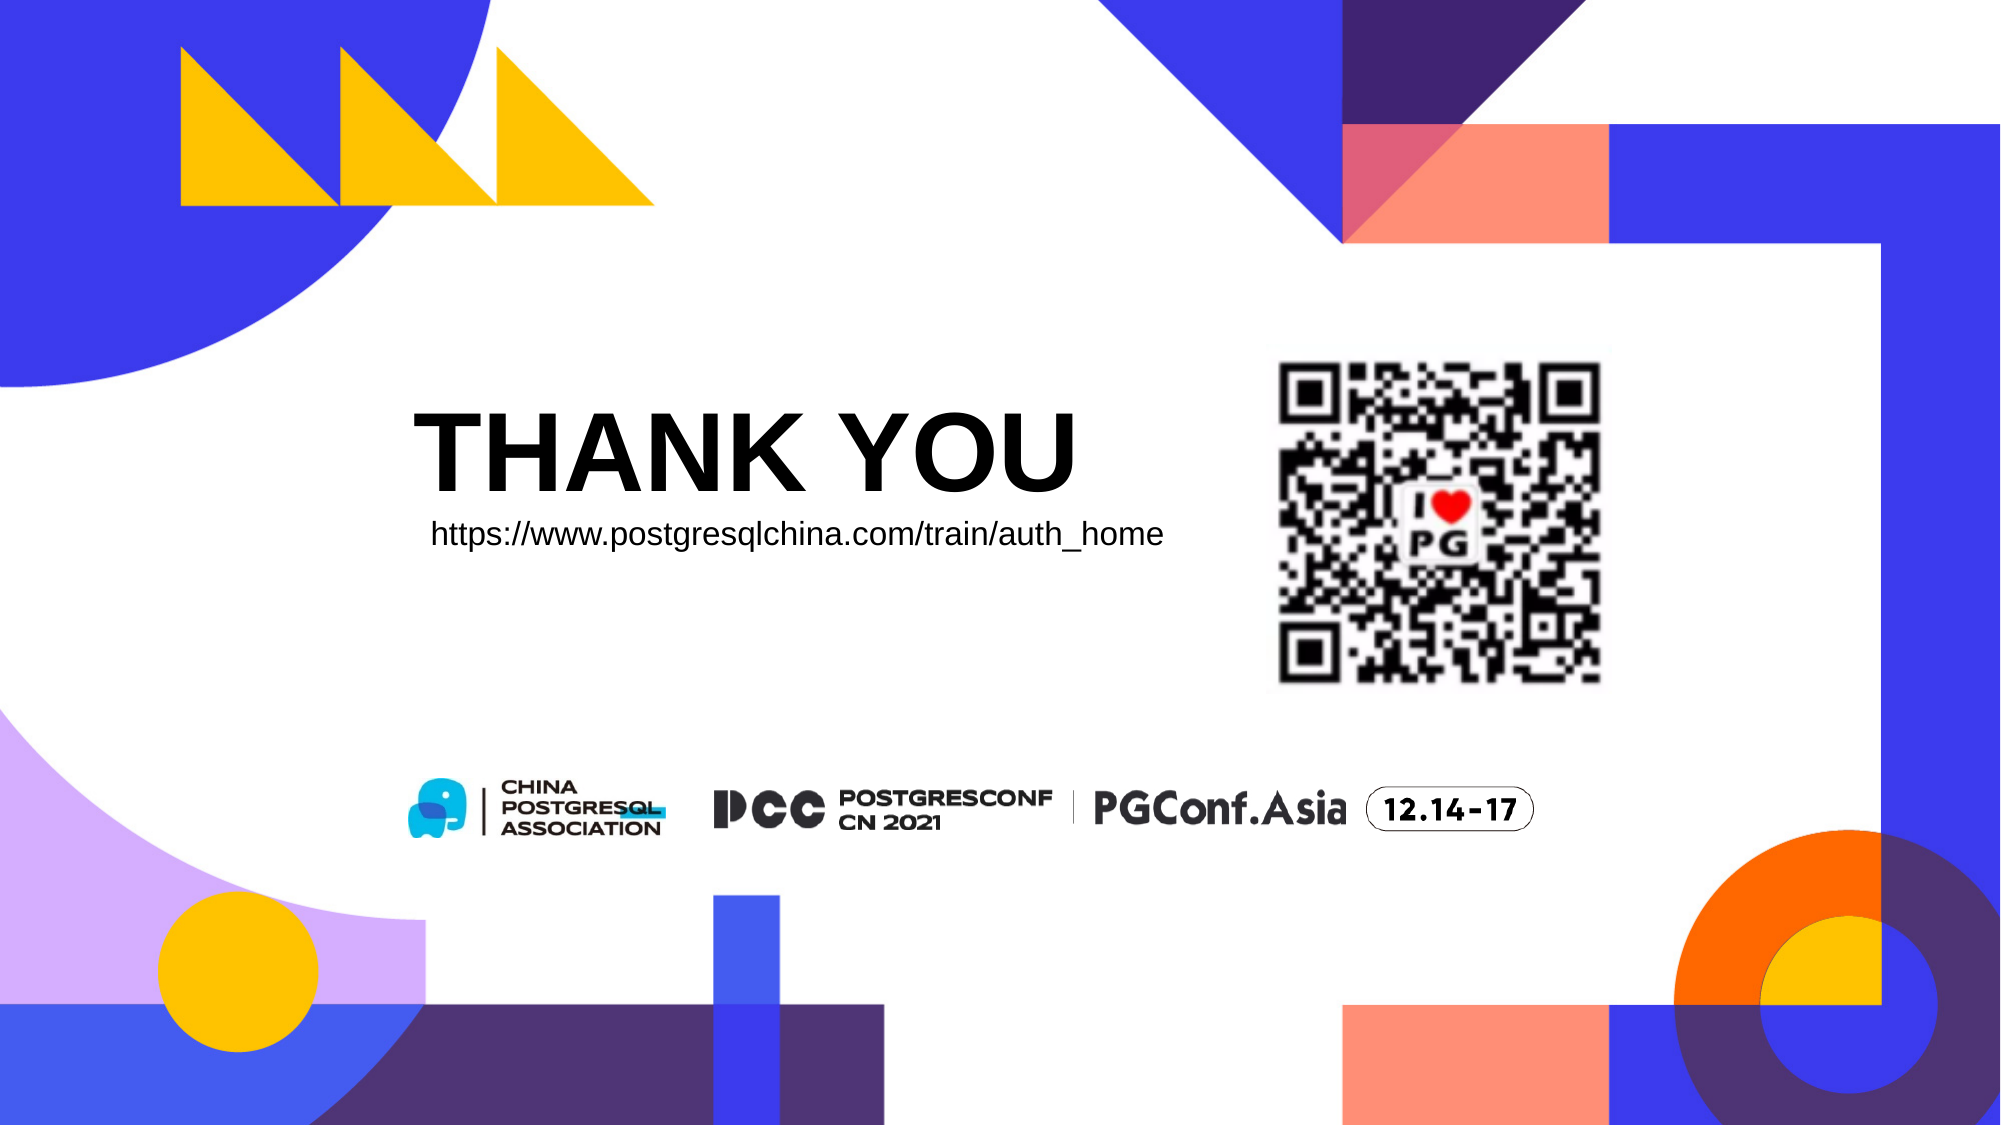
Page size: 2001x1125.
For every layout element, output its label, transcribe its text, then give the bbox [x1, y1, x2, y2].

text_box THANK YOU [399, 344, 1244, 522]
text_box https://www.postgresqlchina.com/train/auth_home [399, 509, 1198, 601]
picture [0, 0, 2001, 1125]
